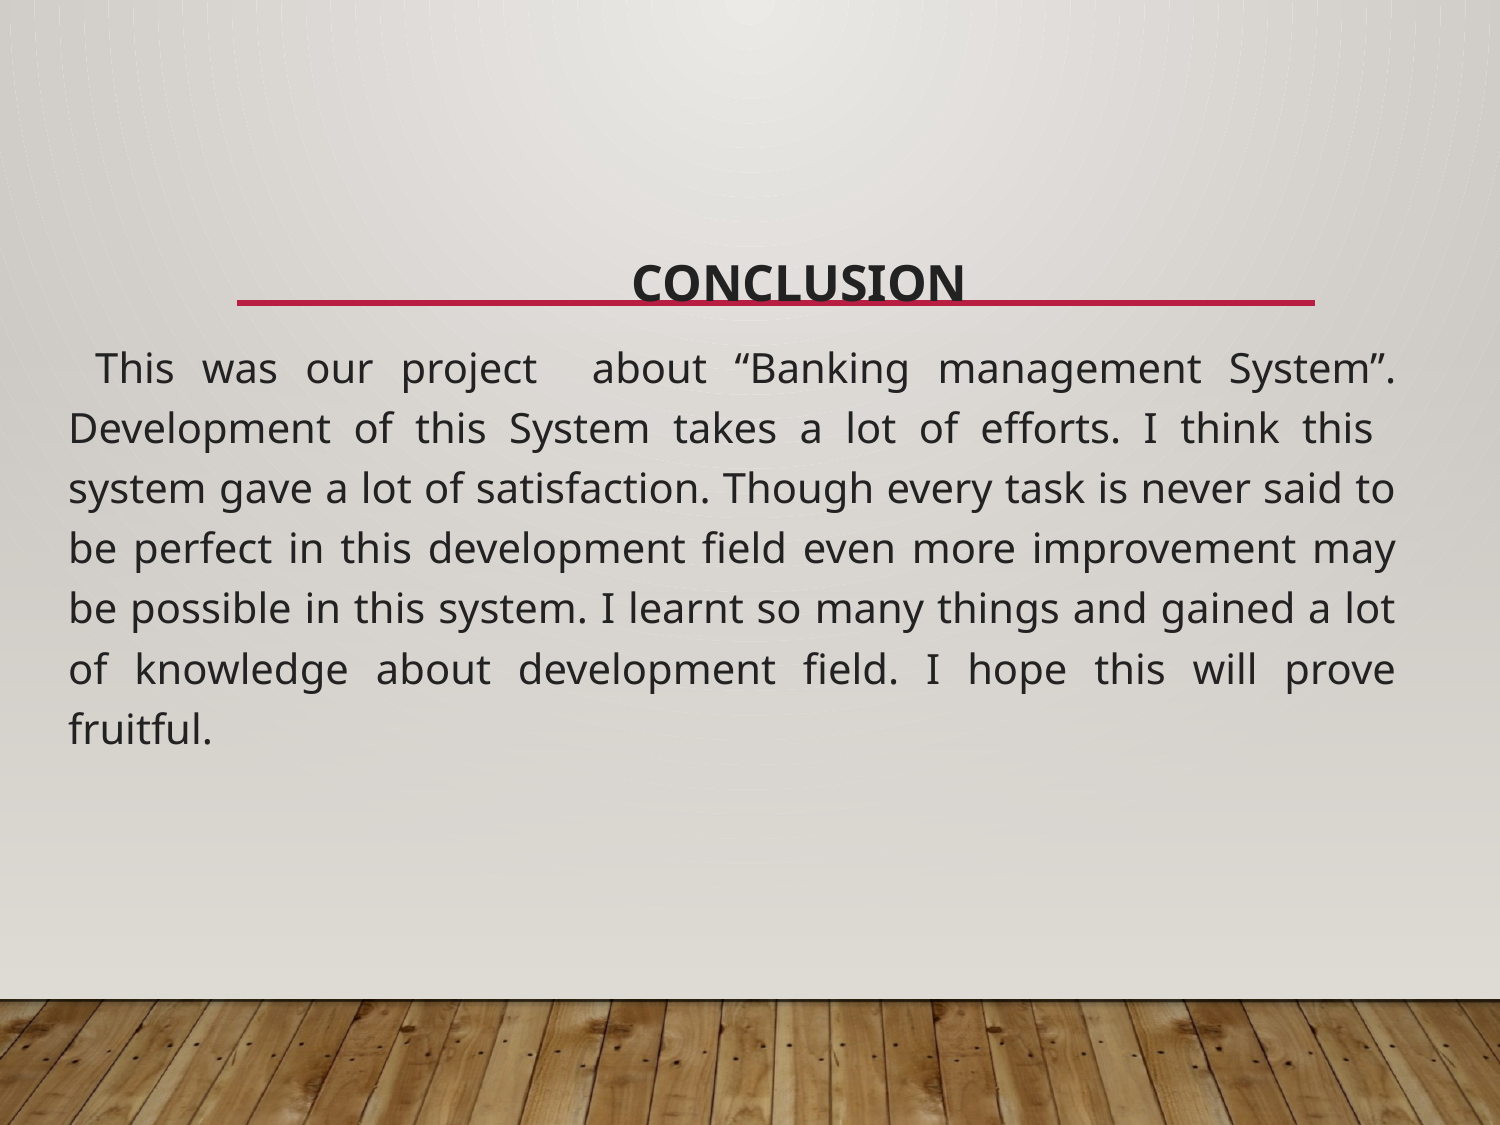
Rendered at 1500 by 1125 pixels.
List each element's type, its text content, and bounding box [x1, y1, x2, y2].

list CONCLUSION This was our project about “Banking management System”. Development of this System takes a lot of efforts. I think this system gave a lot of satisfaction. Though every task is never said to be perfect in this development field even more improvement may be possible in this system. I learnt so many things and gained a lot of knowledge about development field. I hope this will prove fruitful. [53, 231, 1412, 929]
picture [0, 999, 1500, 1125]
